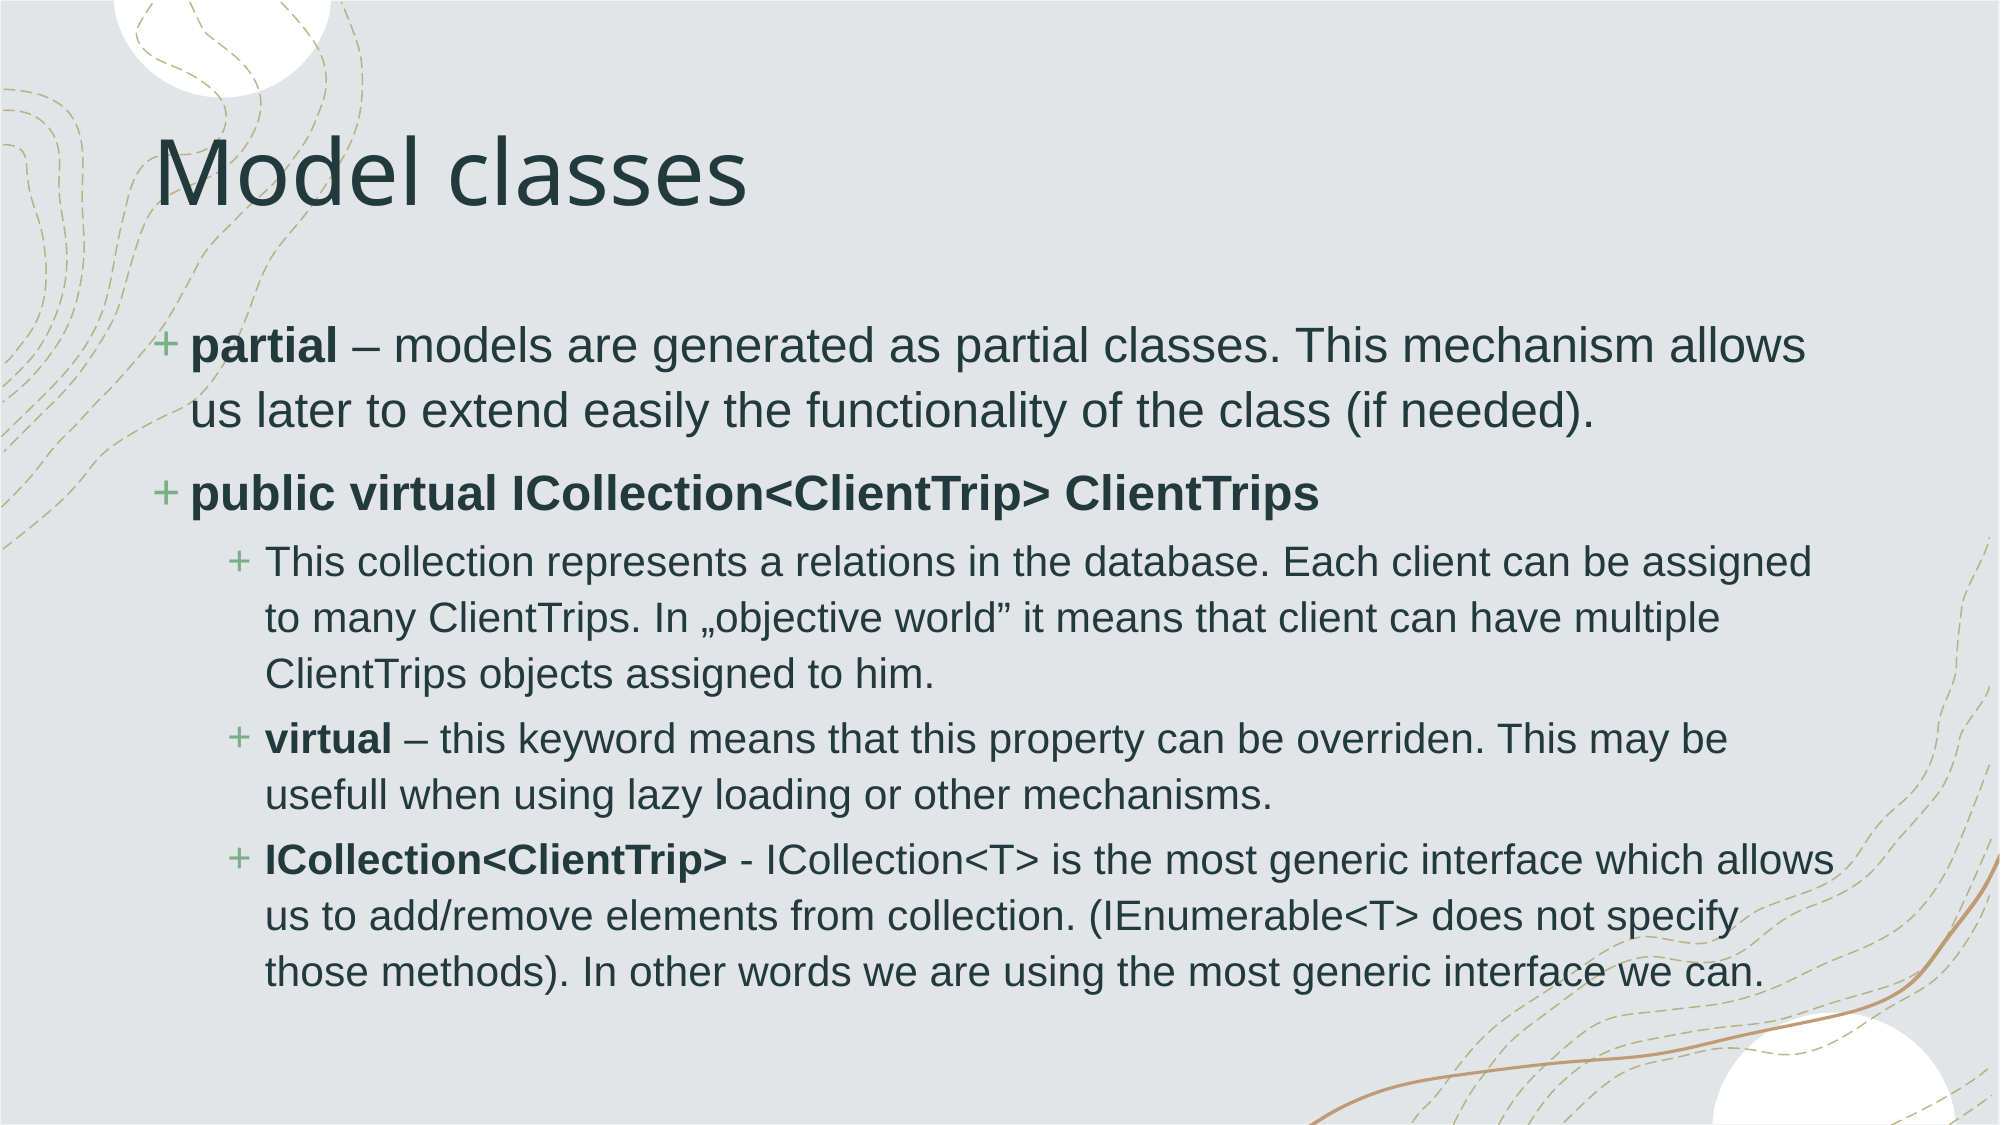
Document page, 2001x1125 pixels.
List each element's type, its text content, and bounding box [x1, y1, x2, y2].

title Model classes [137, 59, 1863, 278]
list partial – models are generated as partial classes. This mechanism allows us later to extend easily the functionality of the class (if needed). public virtual ICollection<ClientTrip> ClientTrips This collection represents a relations in the database. Each client can be assigned to many ClientTrips. In „objective world” it means that client can have multiple ClientTrips objects assigned to him. virtual – this keyword means that this property can be overriden. This may be usefull when using lazy loading or other mechanisms. ICollection<ClientTrip> - ICollection<T> is the most generic interface which allows us to add/remove elements from collection. (IEnumerable<T> does not specify those methods). In other words we are using the most generic interface we can. [137, 299, 1863, 1014]
